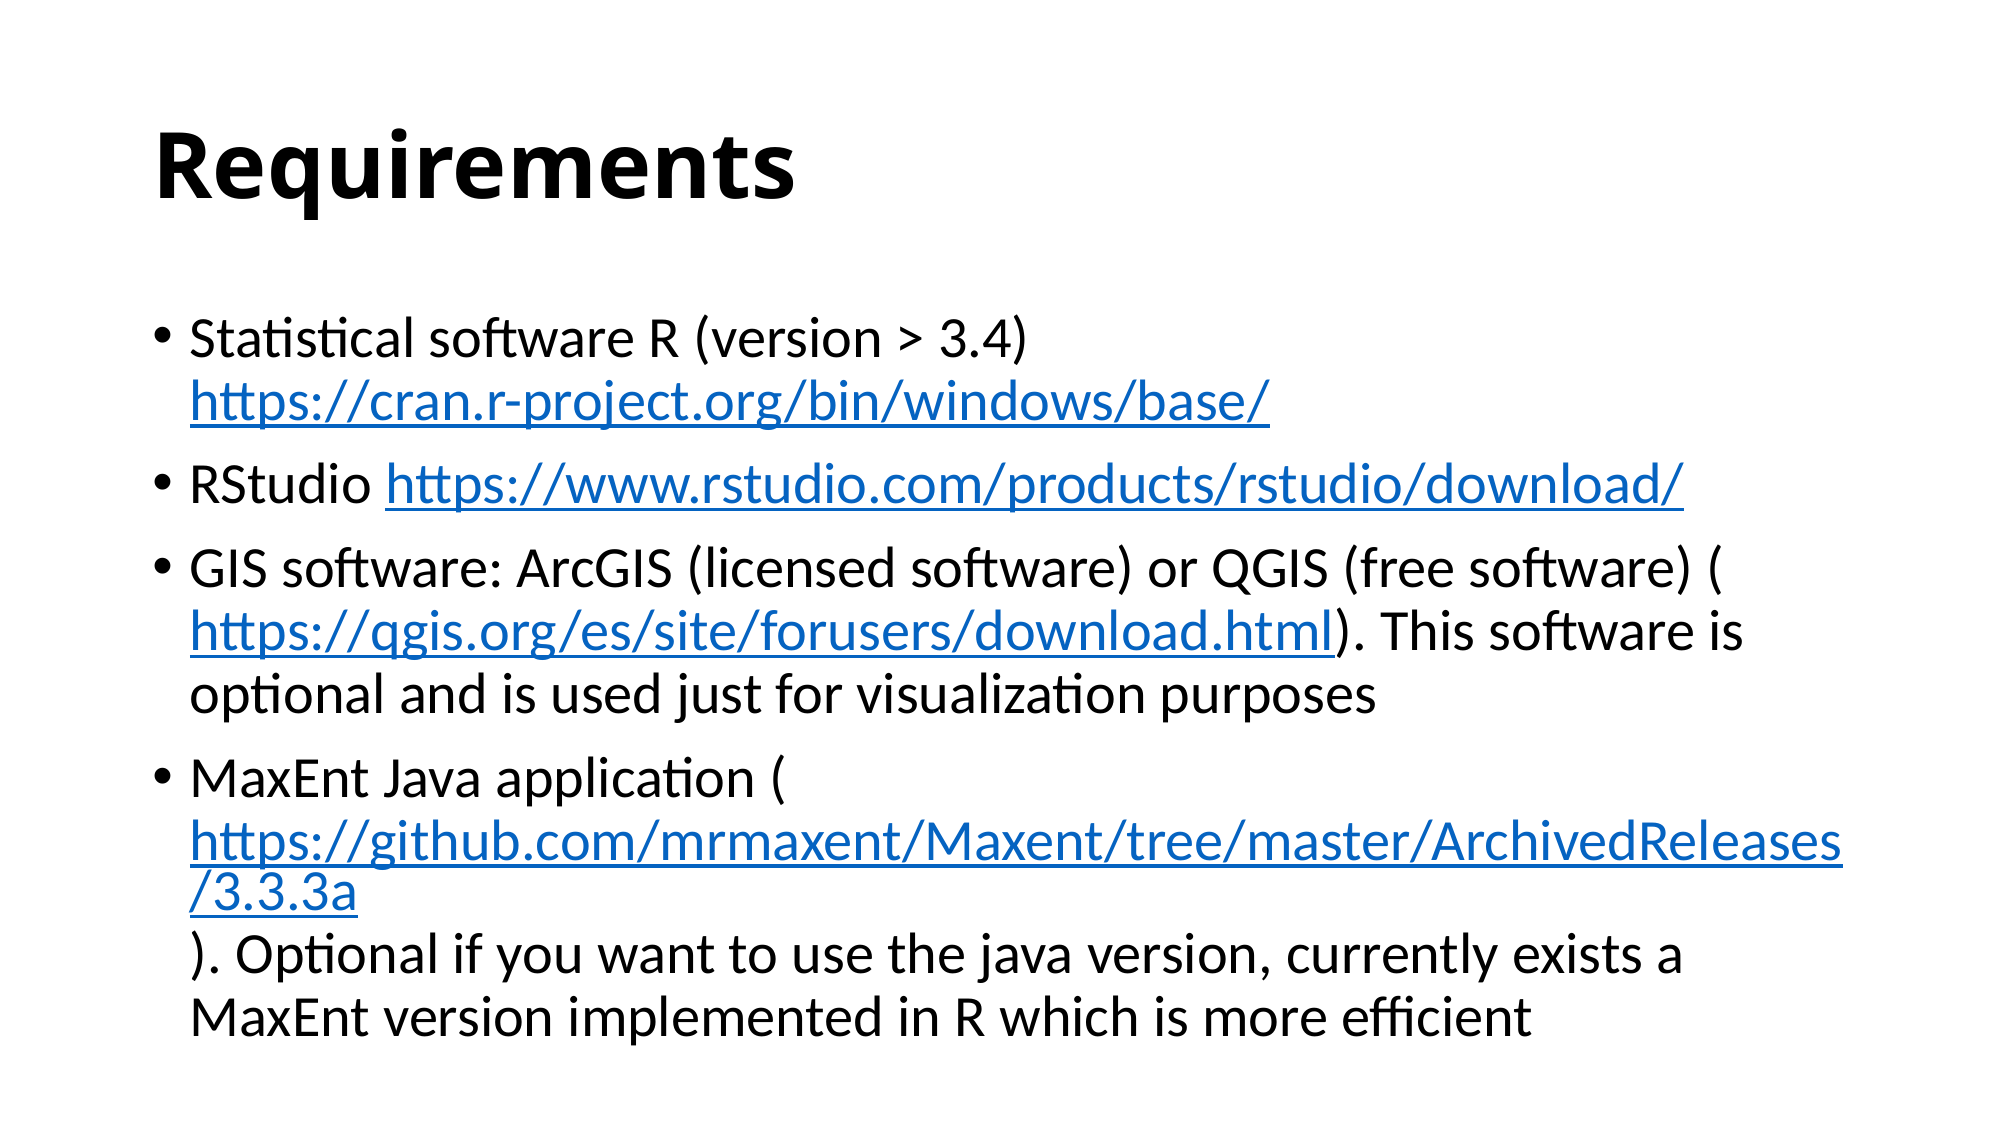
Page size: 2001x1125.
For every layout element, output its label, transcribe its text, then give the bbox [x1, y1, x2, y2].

list Statistical software R (version > 3.4) https://cran.r-project.org/bin/windows/base/ RStudio https://www.rstudio.com/products/rstudio/download/ GIS software: ArcGIS (licensed software) or QGIS (free software) (https://qgis.org/es/site/forusers/download.html). This software is optional and is used just for visualization purposes MaxEnt Java application (https://github.com/mrmaxent/Maxent/tree/master/ArchivedReleases/3.3.3a). Optional if you want to use the java version, currently exists a MaxEnt version implemented in R which is more efficient [137, 299, 1863, 1014]
title Requirements [137, 59, 1863, 278]
